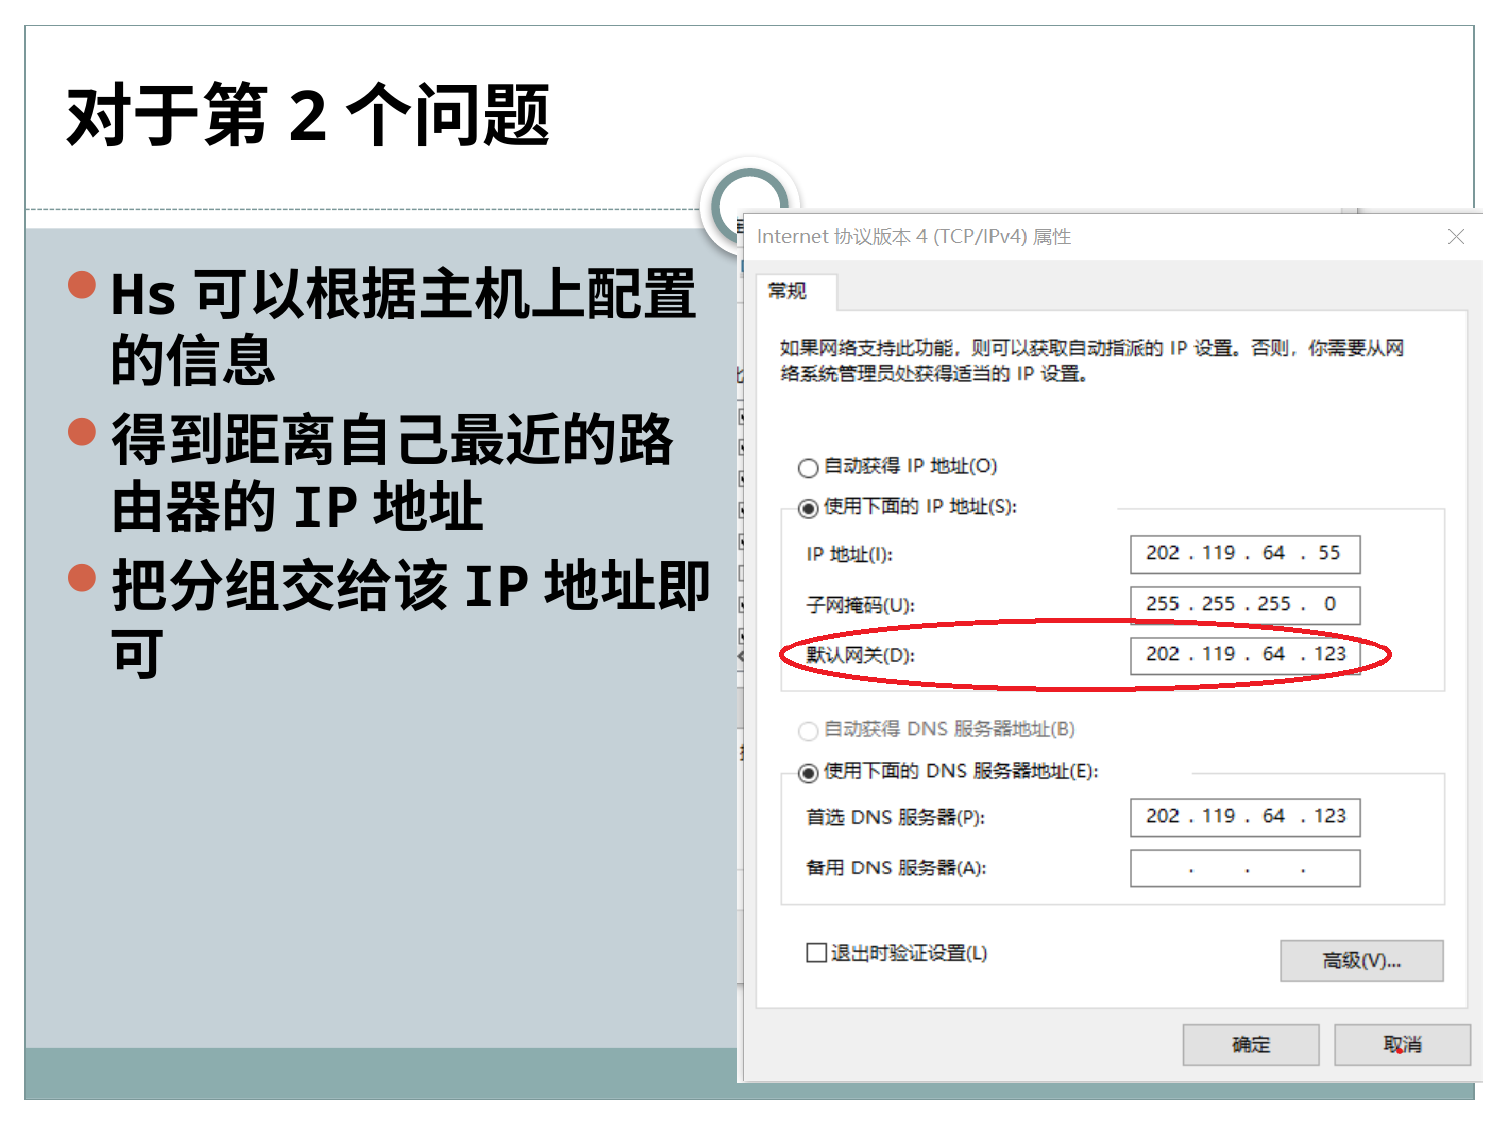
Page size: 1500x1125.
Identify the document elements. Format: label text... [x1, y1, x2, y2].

picture [737, 207, 1483, 1083]
title 对于第2个问题 [49, 37, 1450, 162]
list Hs可以根据主机上配置的信息 得到距离自己最近的路由器的IP地址 把分组交给该IP地址即可 [49, 250, 730, 1001]
